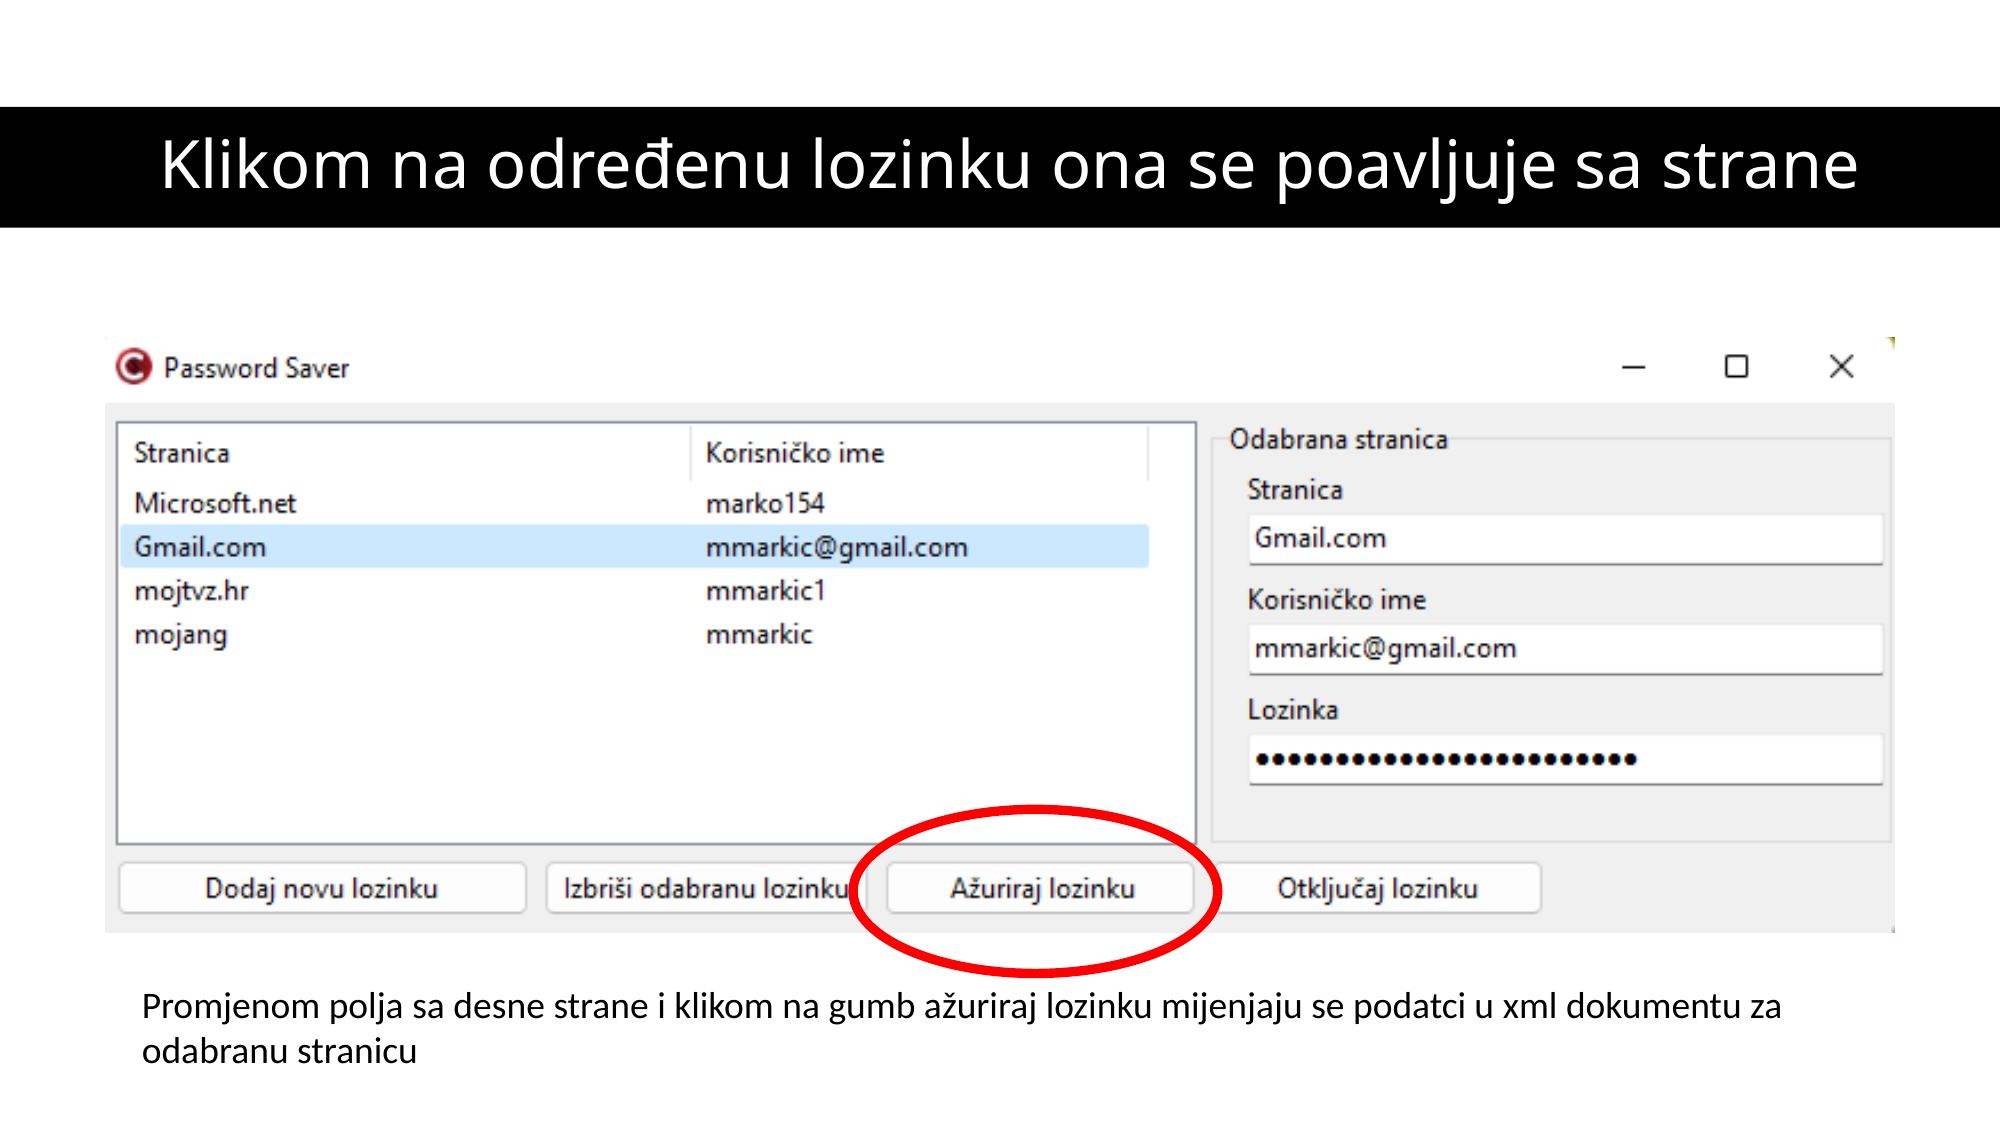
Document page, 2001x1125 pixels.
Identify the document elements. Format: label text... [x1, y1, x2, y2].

text_box [876, 933, 1195, 975]
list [105, 337, 1895, 933]
text_box Promjenom polja sa desne strane i klikom na gumb ažuriraj lozinku mijenjaju se podatci u xml dokumentu za odabranu stranicu [127, 973, 1944, 1079]
text_box Klikom na određenu lozinku ona se poavljuje sa strane [91, 105, 1931, 228]
text_box [0, 106, 2000, 229]
